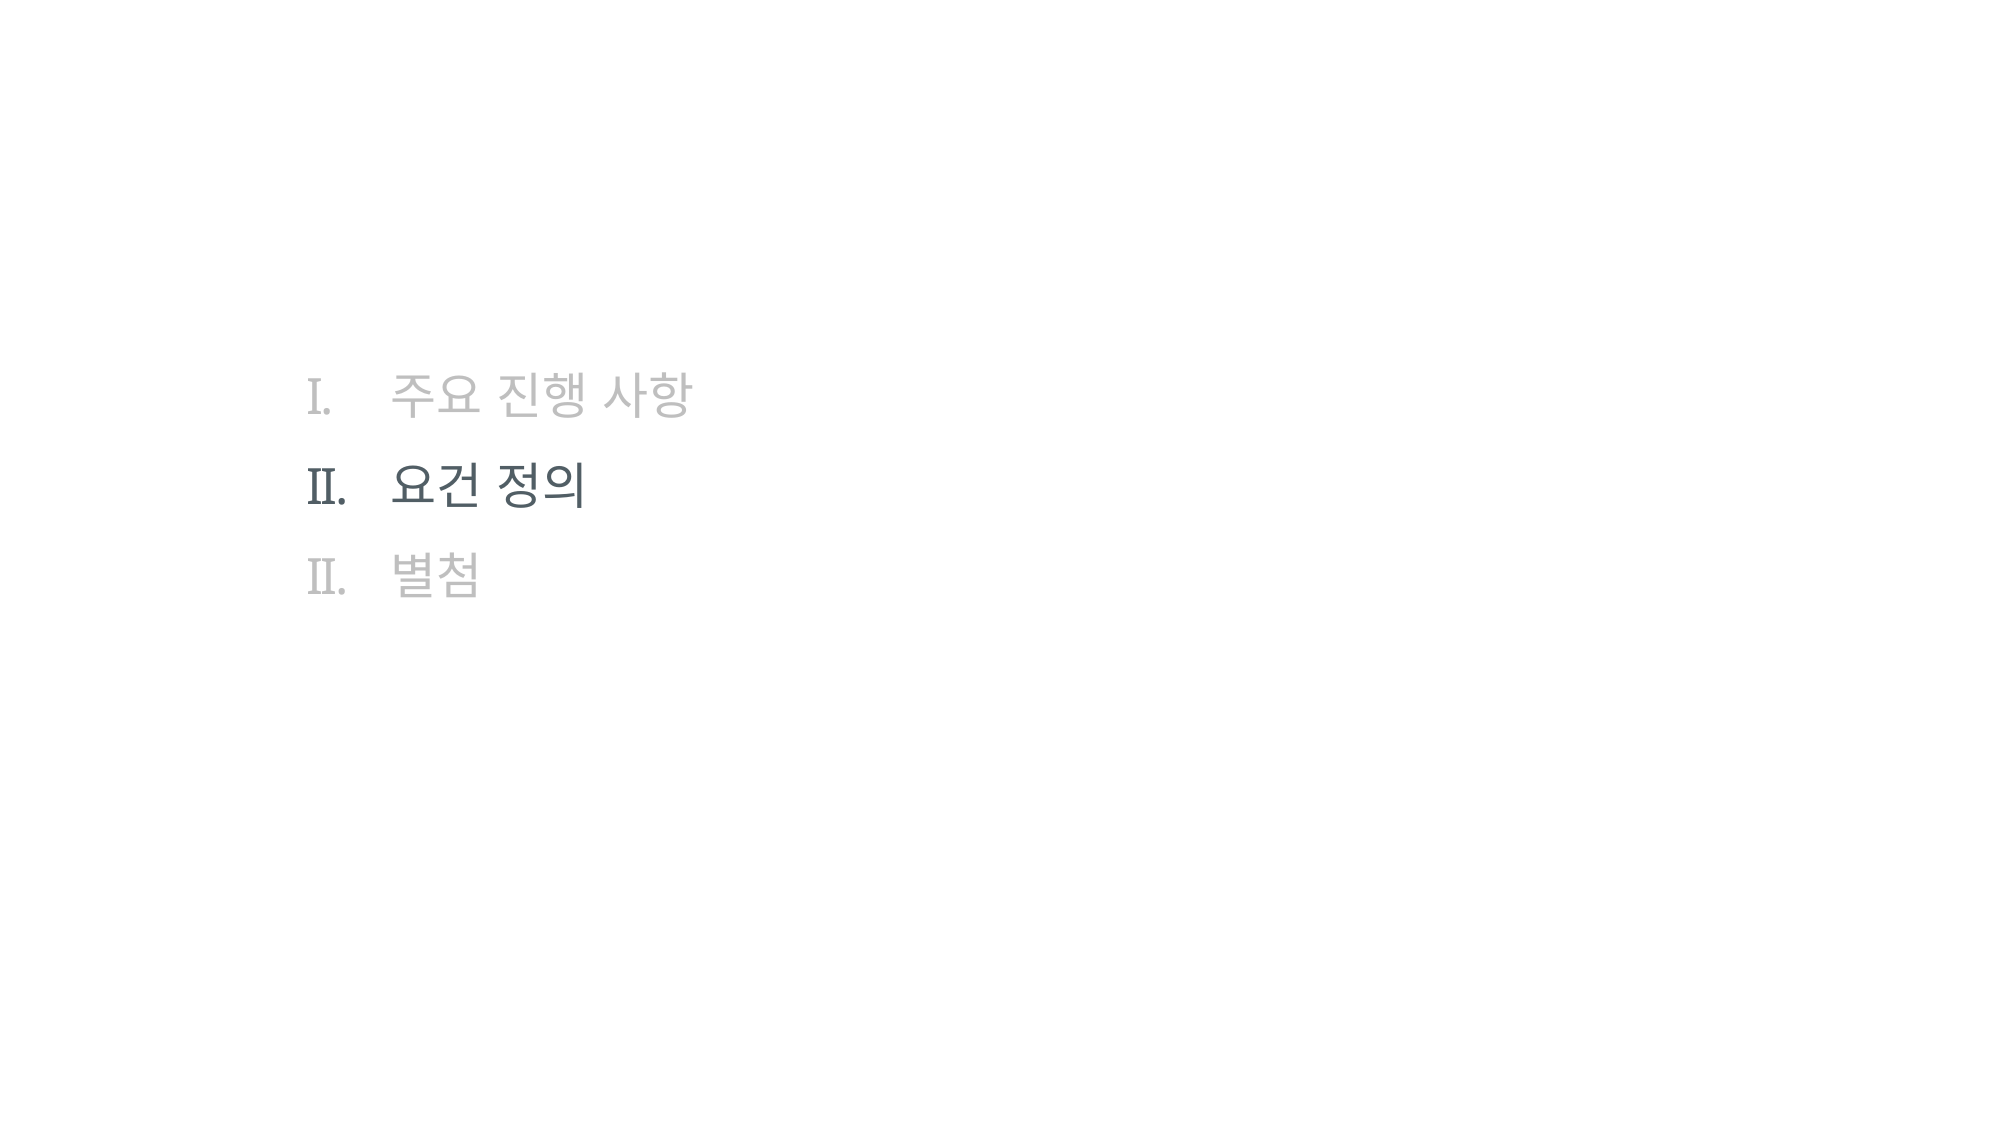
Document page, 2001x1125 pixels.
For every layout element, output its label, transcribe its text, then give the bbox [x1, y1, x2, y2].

text_box 주요 진행 사항 요건 정의 별첨 [291, 327, 1725, 613]
